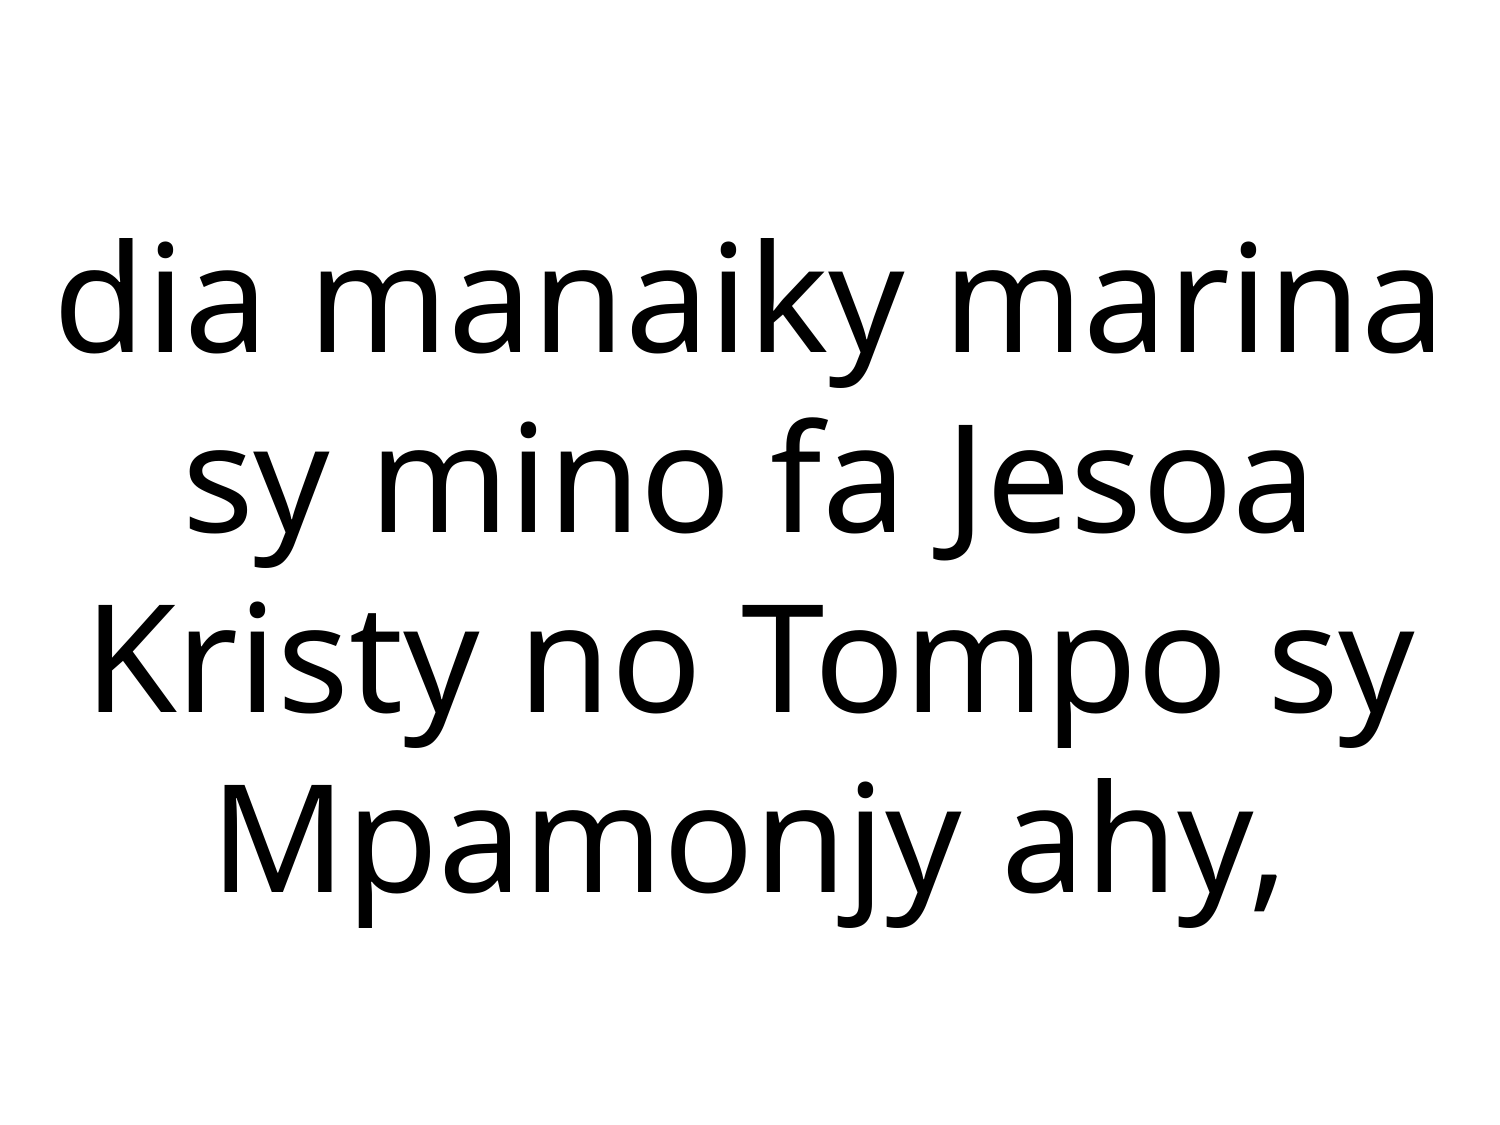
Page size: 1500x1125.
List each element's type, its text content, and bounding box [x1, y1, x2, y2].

subtitle dia manaiky marina sy mino fa Jesoa Kristy no Tompo sy Mpamonjy ahy, [0, 0, 1500, 1125]
